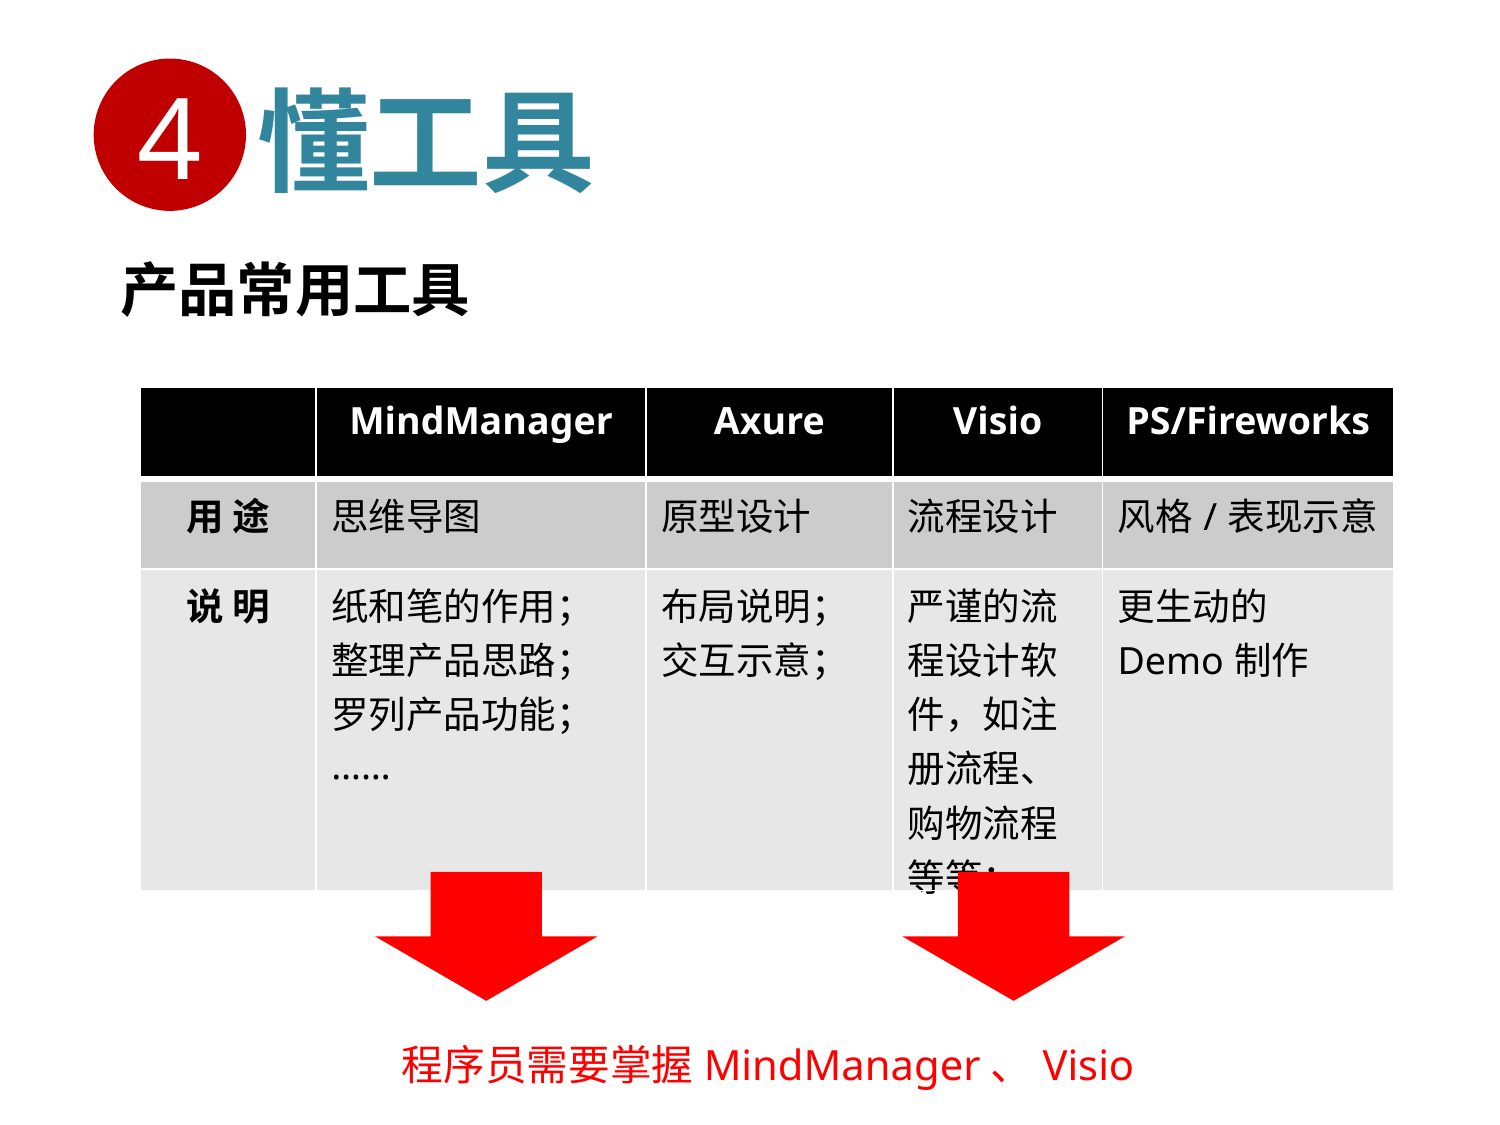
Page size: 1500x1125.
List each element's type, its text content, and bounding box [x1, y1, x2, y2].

table_cell 风格/表现示意 [1103, 482, 1393, 568]
table_cell 纸和笔的作用； 整理产品思路； 罗列产品功能； …… [317, 570, 645, 890]
table_cell 流程设计 [894, 482, 1102, 568]
text_box [900, 869, 1127, 1003]
table_header MindManager [317, 388, 645, 476]
table_cell 更生动的Demo制作 [1103, 570, 1393, 890]
text_box [372, 869, 600, 1003]
text_box 4 [91, 56, 249, 213]
text_box 程序员需要掌握MindManager、Visio [386, 1031, 1383, 1097]
table_cell 思维导图 [317, 482, 645, 568]
table_cell 严谨的流程设计软件，如注册流程、购物流程等等； [894, 570, 1102, 890]
text_box 产品常用工具 [105, 246, 1418, 331]
title 懂工具 [75, 45, 1425, 233]
table_header Visio [894, 388, 1102, 476]
table_header PS/Fireworks [1103, 388, 1393, 476]
table_header [141, 388, 315, 476]
table_header Axure [647, 388, 892, 476]
table_cell 说 明 [141, 570, 315, 890]
table_cell 布局说明； 交互示意； [647, 570, 892, 890]
table_cell 原型设计 [647, 482, 892, 568]
table_cell 用 途 [141, 482, 315, 568]
